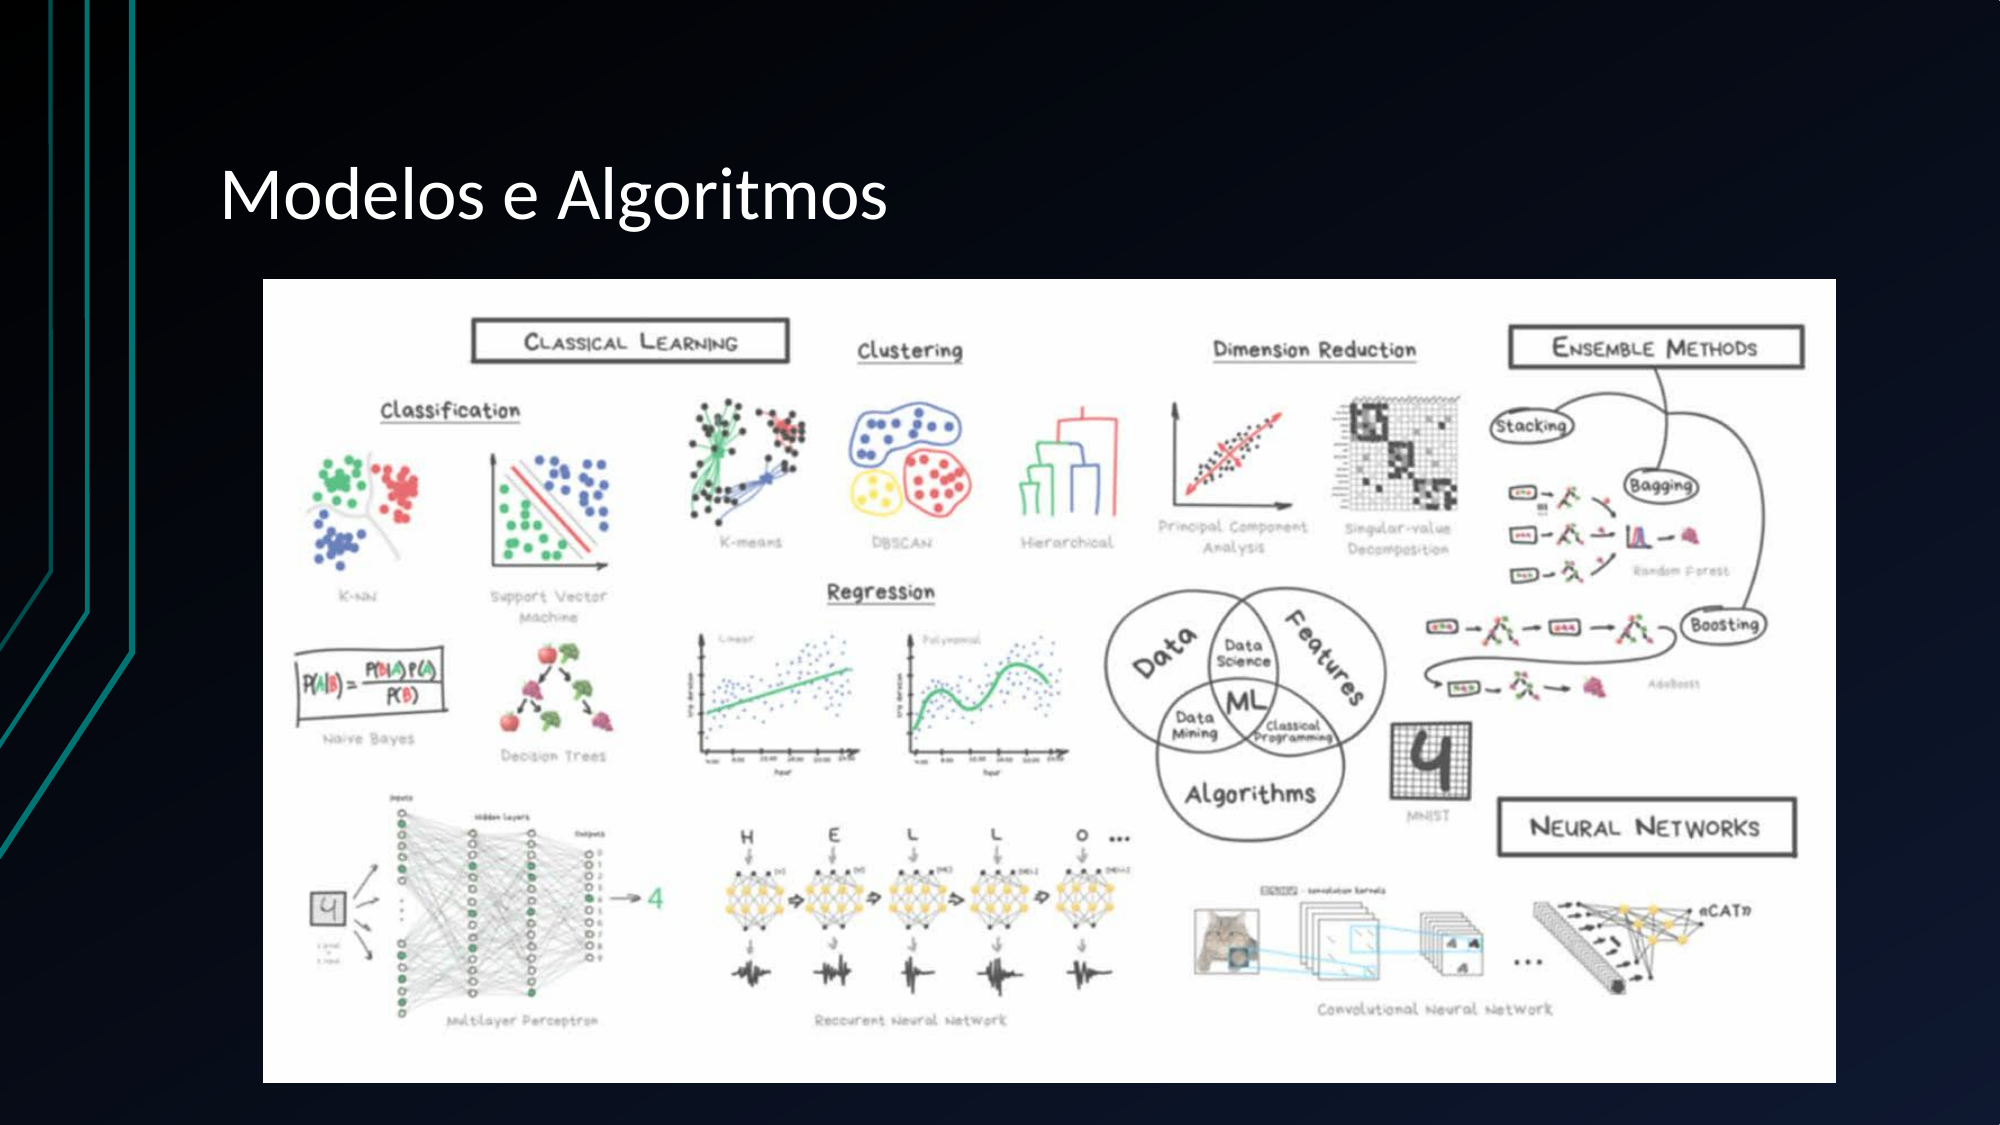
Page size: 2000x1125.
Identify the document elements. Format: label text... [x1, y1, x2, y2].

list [263, 278, 1836, 1083]
title Modelos e Algoritmos [199, 45, 1900, 246]
